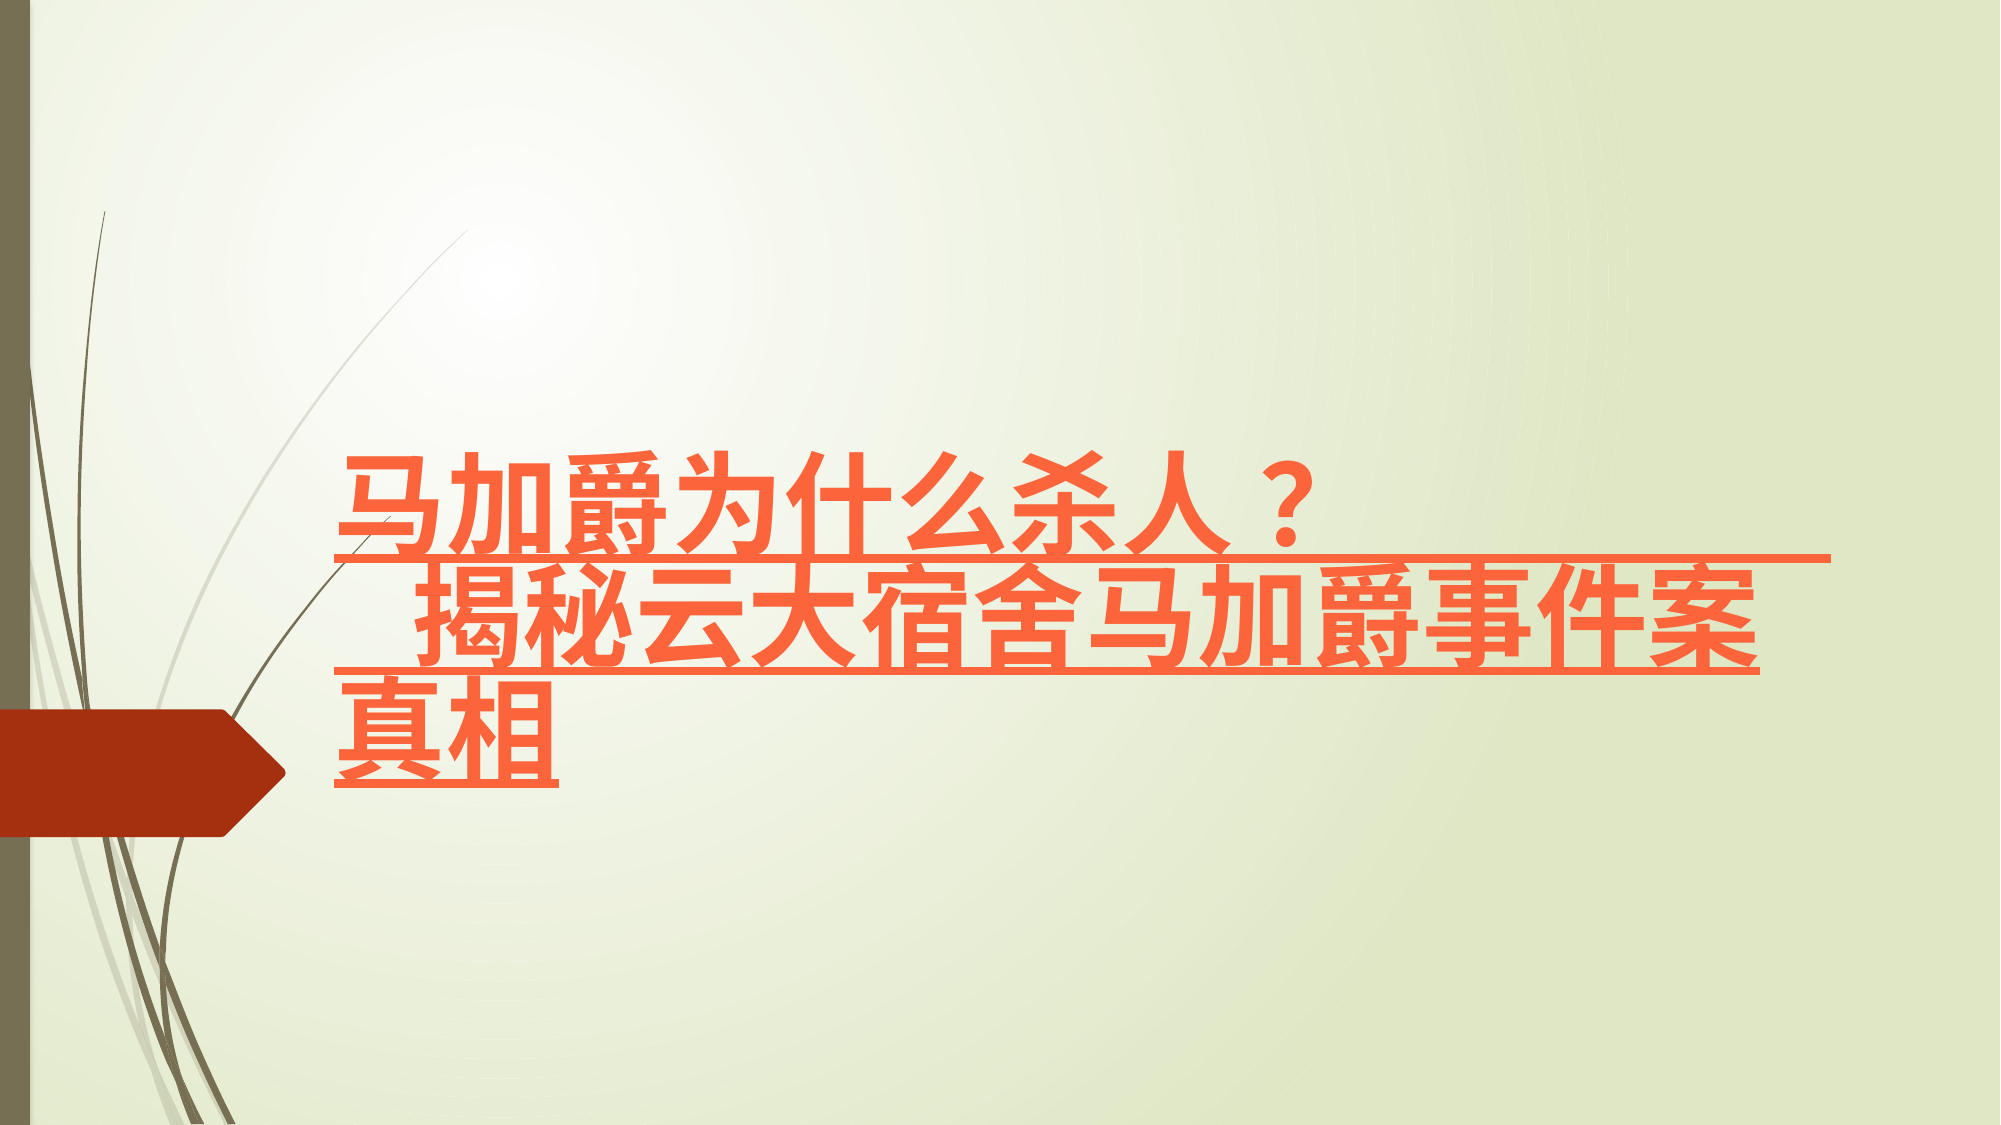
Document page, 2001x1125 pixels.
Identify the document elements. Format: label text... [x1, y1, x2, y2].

title 马加爵为什么杀人 ？ 揭秘云大宿舍马加爵事件案真相 [318, 174, 1857, 768]
